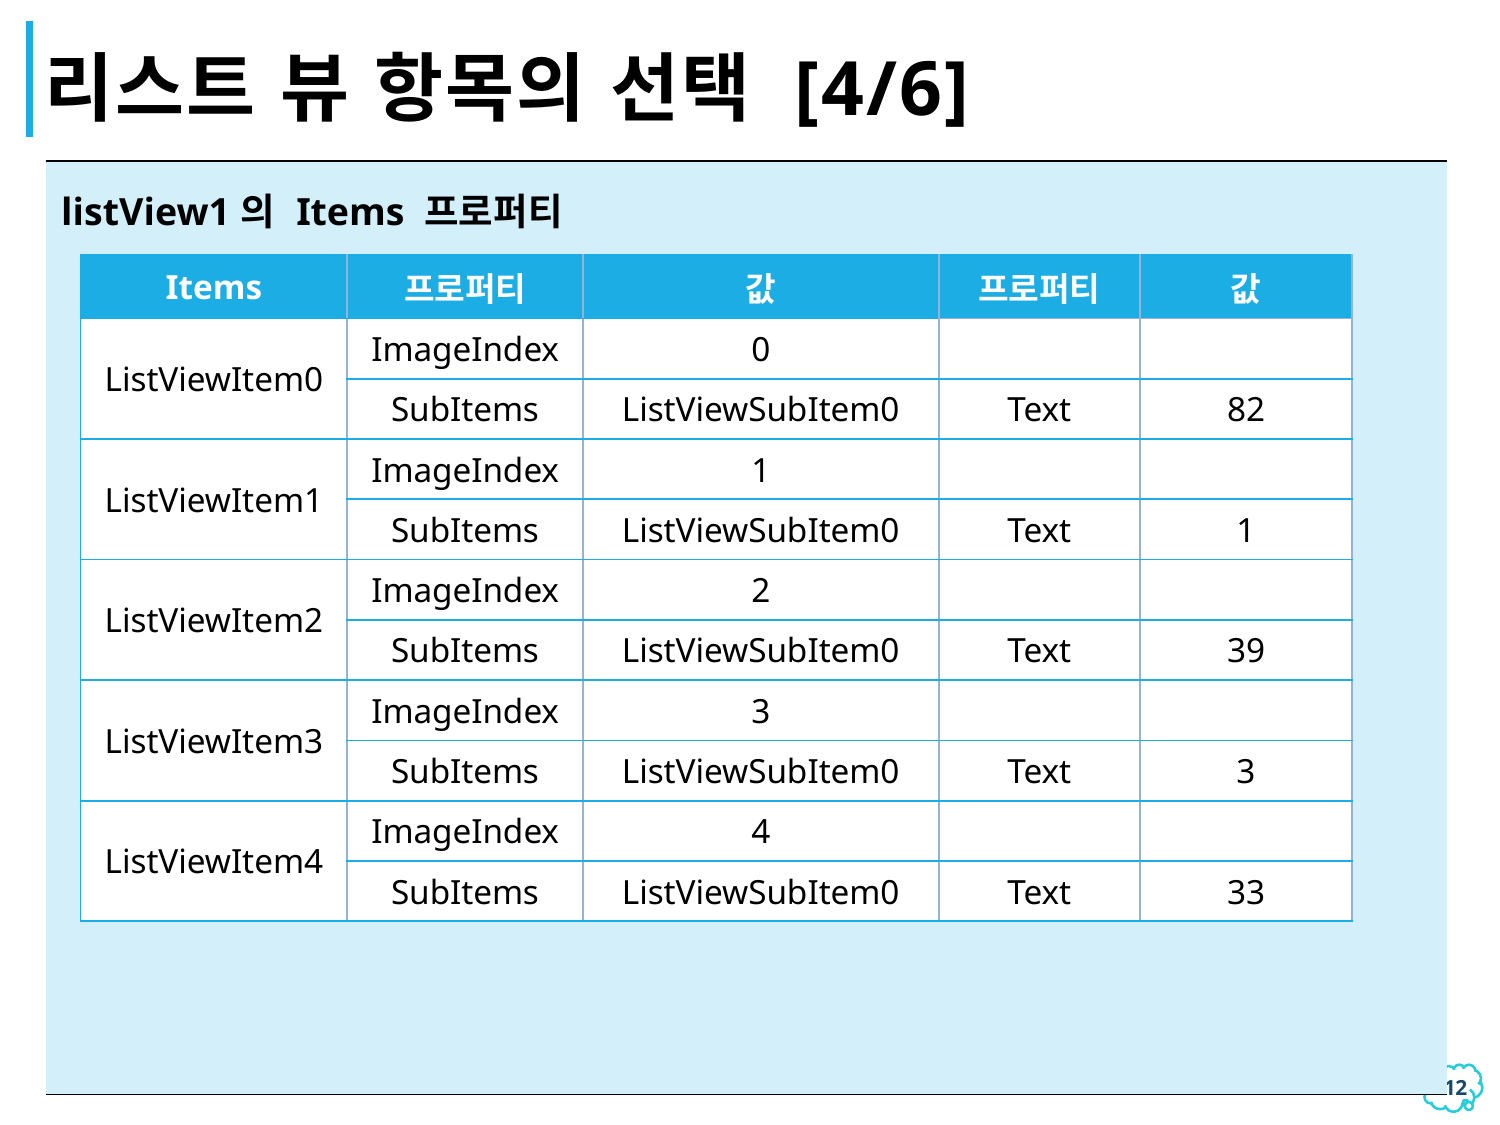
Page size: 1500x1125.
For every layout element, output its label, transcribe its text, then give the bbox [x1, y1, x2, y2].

table_cell SubItems [348, 741, 582, 800]
table_cell Text [940, 380, 1139, 438]
table_cell ListViewSubItem0 [584, 621, 938, 679]
table_cell 1 [584, 440, 938, 498]
table_cell [940, 440, 1139, 498]
table_cell [940, 802, 1139, 860]
table_cell 0 [584, 319, 938, 378]
table_cell 3 [1141, 741, 1351, 800]
table_cell [940, 560, 1139, 619]
table_cell ListViewSubItem0 [584, 741, 938, 800]
table_cell ListViewSubItem0 [584, 862, 938, 920]
title 리스트 뷰 항목의 선택 [4/6] [29, 21, 1226, 138]
table_cell [1141, 560, 1351, 619]
table_cell Text [940, 862, 1139, 920]
table_header 값 [1141, 256, 1351, 318]
table_cell SubItems [348, 500, 582, 559]
table_cell SubItems [348, 380, 582, 438]
table_cell ImageIndex [348, 560, 582, 619]
table_cell [1141, 802, 1351, 860]
table_cell SubItems [348, 862, 582, 920]
table_cell Text [940, 741, 1139, 800]
table_cell [1141, 319, 1351, 378]
table_cell 82 [1141, 380, 1351, 438]
table_cell SubItems [348, 621, 582, 679]
table_cell Text [940, 500, 1139, 559]
table_cell ImageIndex [348, 440, 582, 498]
table_cell ImageIndex [348, 319, 582, 378]
table_header 프로퍼티 [348, 256, 582, 318]
slide_number 11 [1387, 1063, 1483, 1114]
table_header Items [81, 256, 346, 318]
table_cell 2 [584, 560, 938, 619]
table_cell ListViewSubItem0 [584, 500, 938, 559]
table_header 프로퍼티 [940, 256, 1139, 318]
table_cell 1 [1141, 500, 1351, 559]
table_header listView1의 Items 프로퍼티 [46, 162, 1447, 1094]
table_cell 3 [584, 681, 938, 740]
table_cell ListViewItem0 [81, 319, 346, 438]
table_cell 4 [584, 802, 938, 860]
table_header 값 [584, 256, 938, 318]
table_cell ListViewItem1 [81, 440, 346, 559]
table_cell [1141, 681, 1351, 740]
table_cell ListViewItem4 [81, 802, 346, 920]
table_cell [940, 319, 1139, 378]
table_cell ListViewSubItem0 [584, 380, 938, 438]
table_cell 33 [1141, 862, 1351, 920]
table_cell [940, 681, 1139, 740]
table_cell ImageIndex [348, 802, 582, 860]
table_cell [1141, 440, 1351, 498]
table_cell ListViewItem2 [81, 560, 346, 679]
table_cell Text [940, 621, 1139, 679]
table_cell ImageIndex [348, 681, 582, 740]
table_cell ListViewItem3 [81, 681, 346, 800]
table_cell 39 [1141, 621, 1351, 679]
